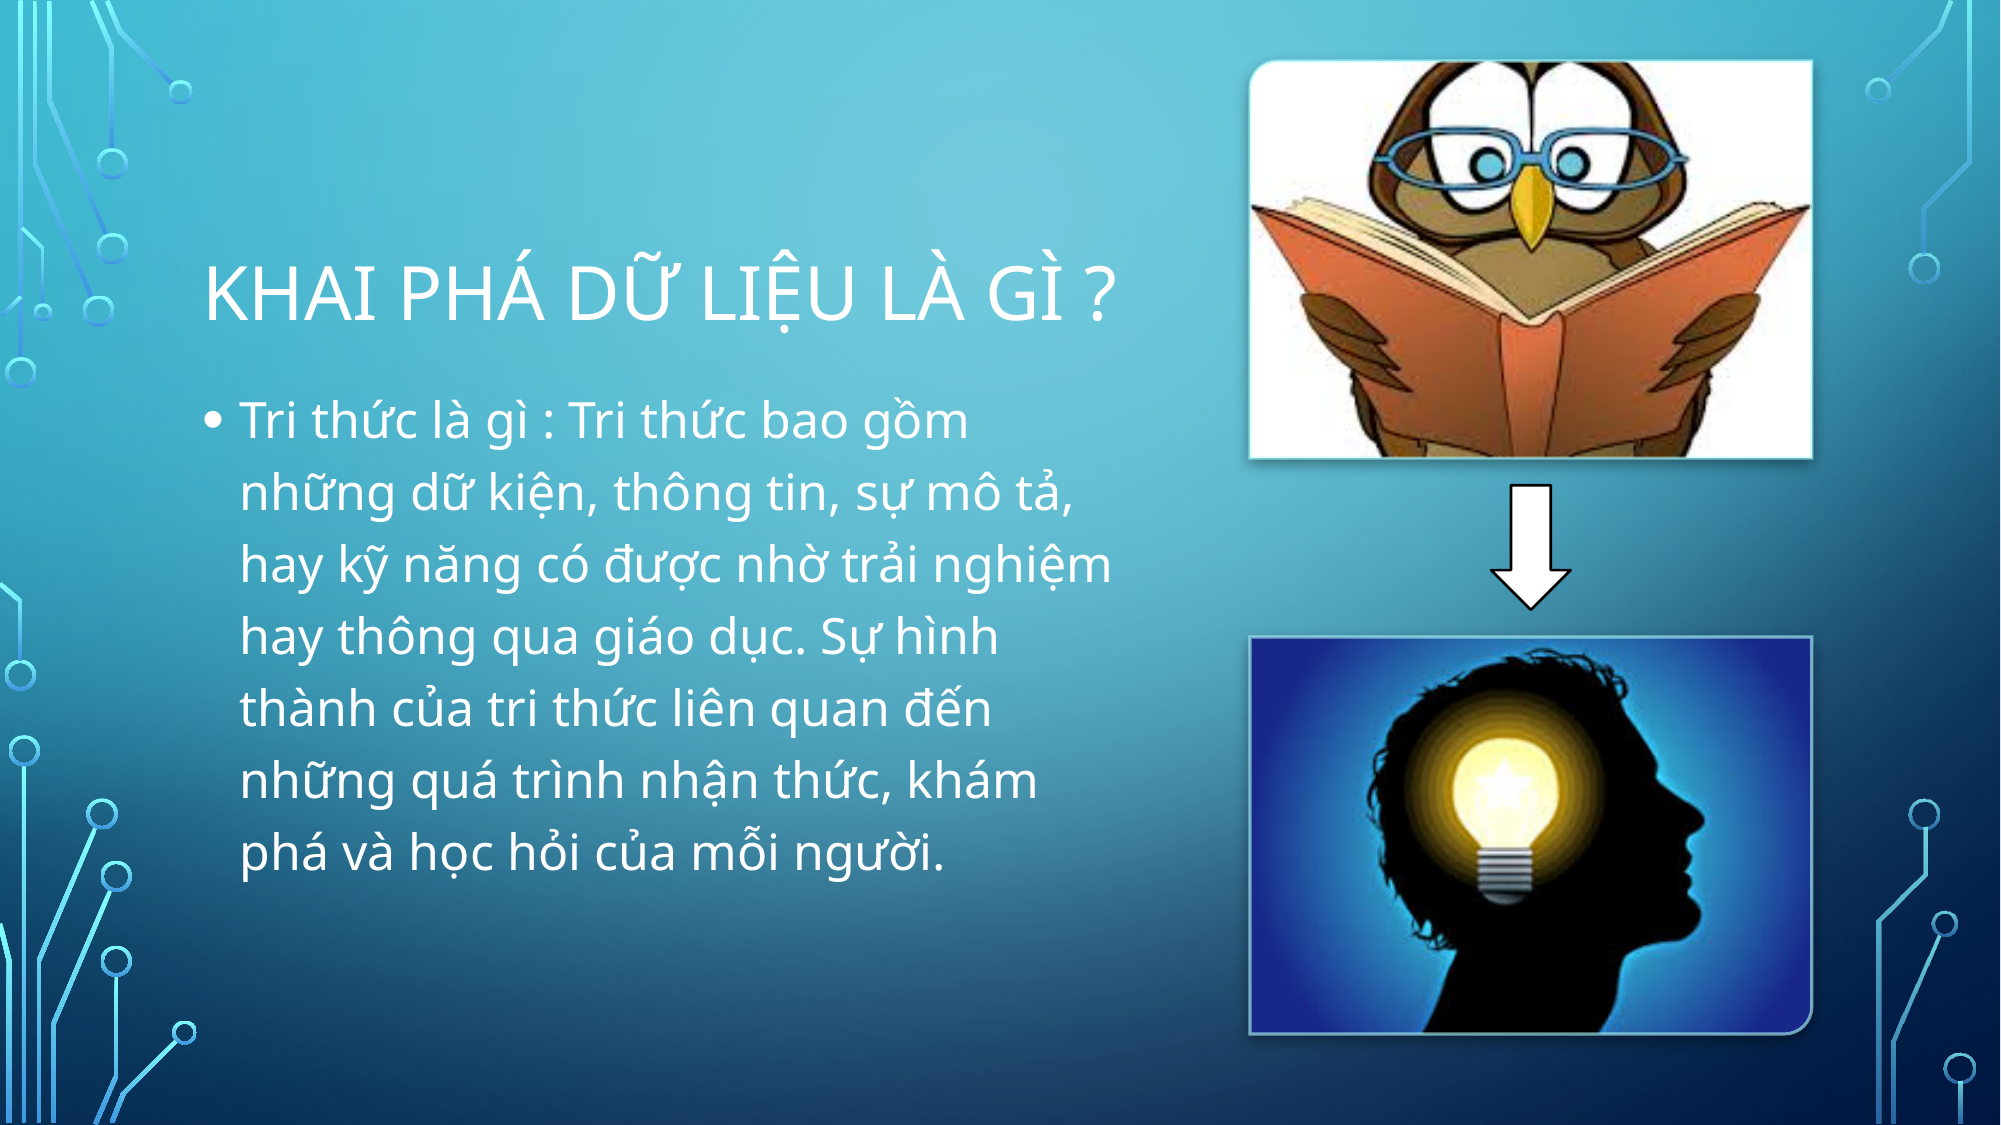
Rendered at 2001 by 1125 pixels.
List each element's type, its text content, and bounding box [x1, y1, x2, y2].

list Tri thức là gì : Tri thức bao gồm những dữ kiện, thông tin, sự mô tả, hay kỹ năng có được nhờ trải nghiệm hay thông qua giáo dục. Sự hình thành của tri thức liên quan đến những quá trình nhận thức, khám phá và học hỏi của mỗi người. [187, 369, 1155, 950]
text_box [1489, 483, 1572, 611]
title Khai phá dữ liệu là gì ? [187, 101, 1155, 344]
picture [1249, 636, 1813, 1035]
picture [1249, 60, 1813, 459]
